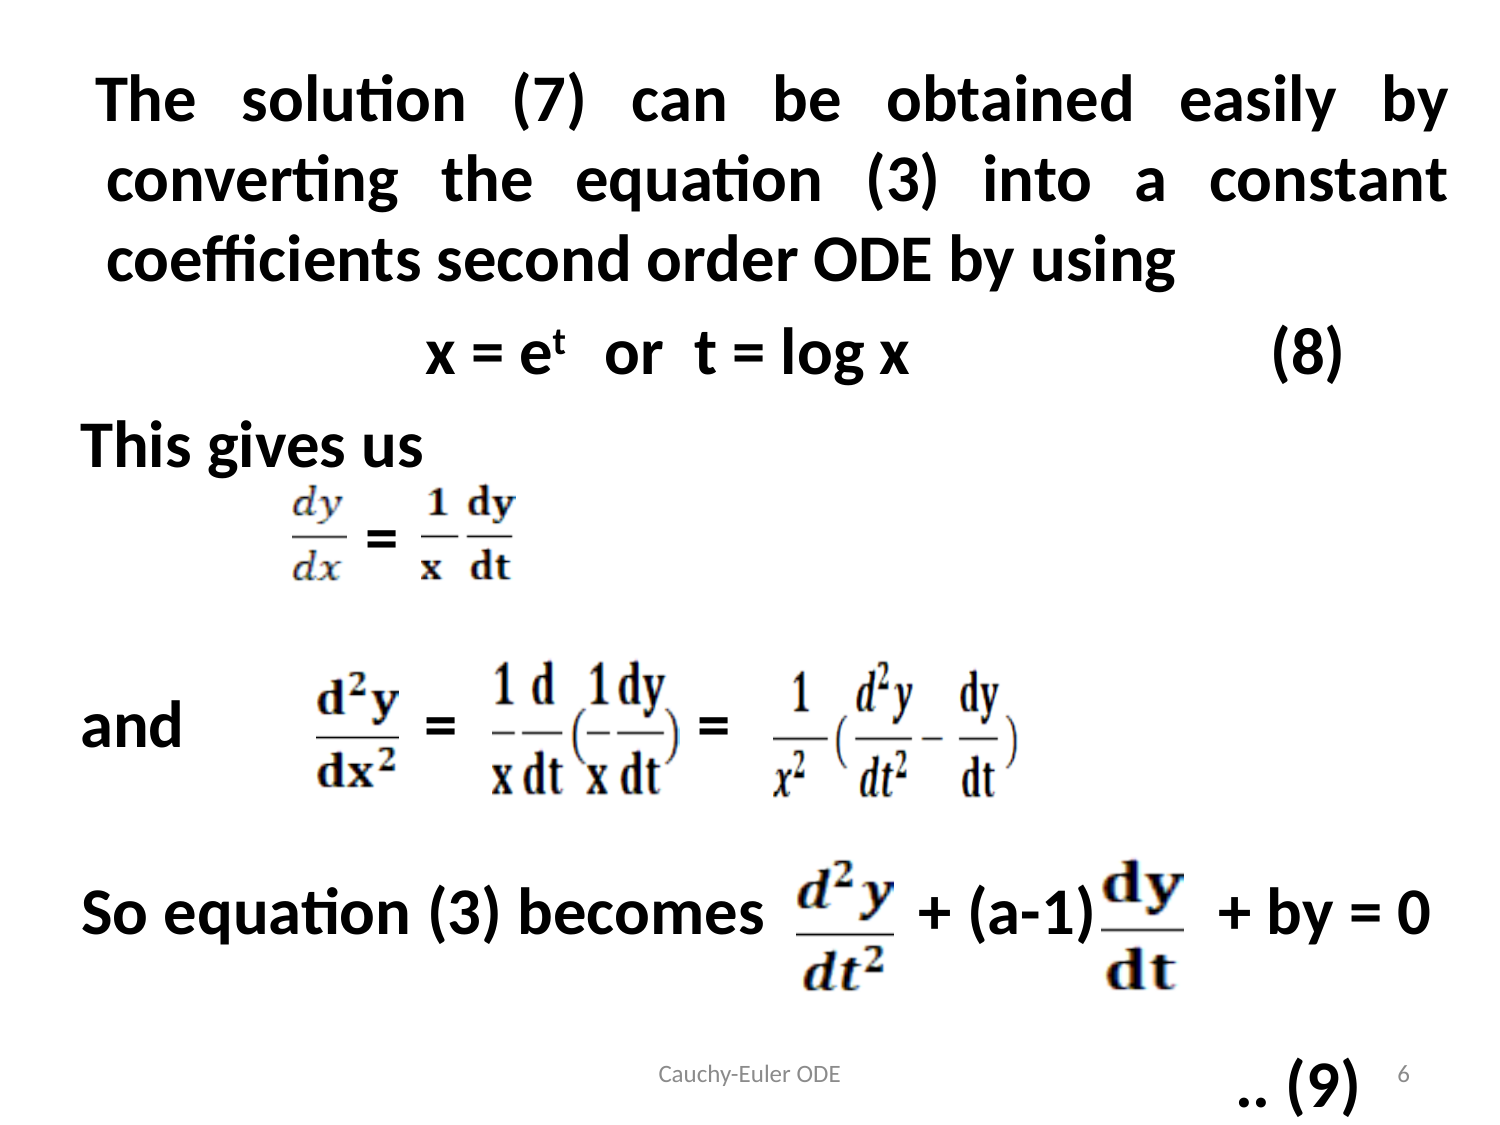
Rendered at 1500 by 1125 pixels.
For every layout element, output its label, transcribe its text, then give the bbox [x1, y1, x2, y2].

picture [796, 855, 894, 1004]
slide_number 6 [1074, 1042, 1425, 1103]
list The solution (7) can be obtained easily by converting the equation (3) into a constant coefficients second order ODE by using x = et or t = log x (8) This gives us = and = = So equation (3) becomes + (a-1) + by = 0 .. (9) [35, 46, 1465, 1090]
picture [1101, 855, 1184, 1004]
picture [491, 655, 680, 809]
picture [421, 480, 516, 589]
picture [316, 667, 399, 799]
picture [773, 655, 1020, 811]
picture [292, 480, 347, 590]
footer Cauchy-Euler ODE [512, 1042, 988, 1103]
